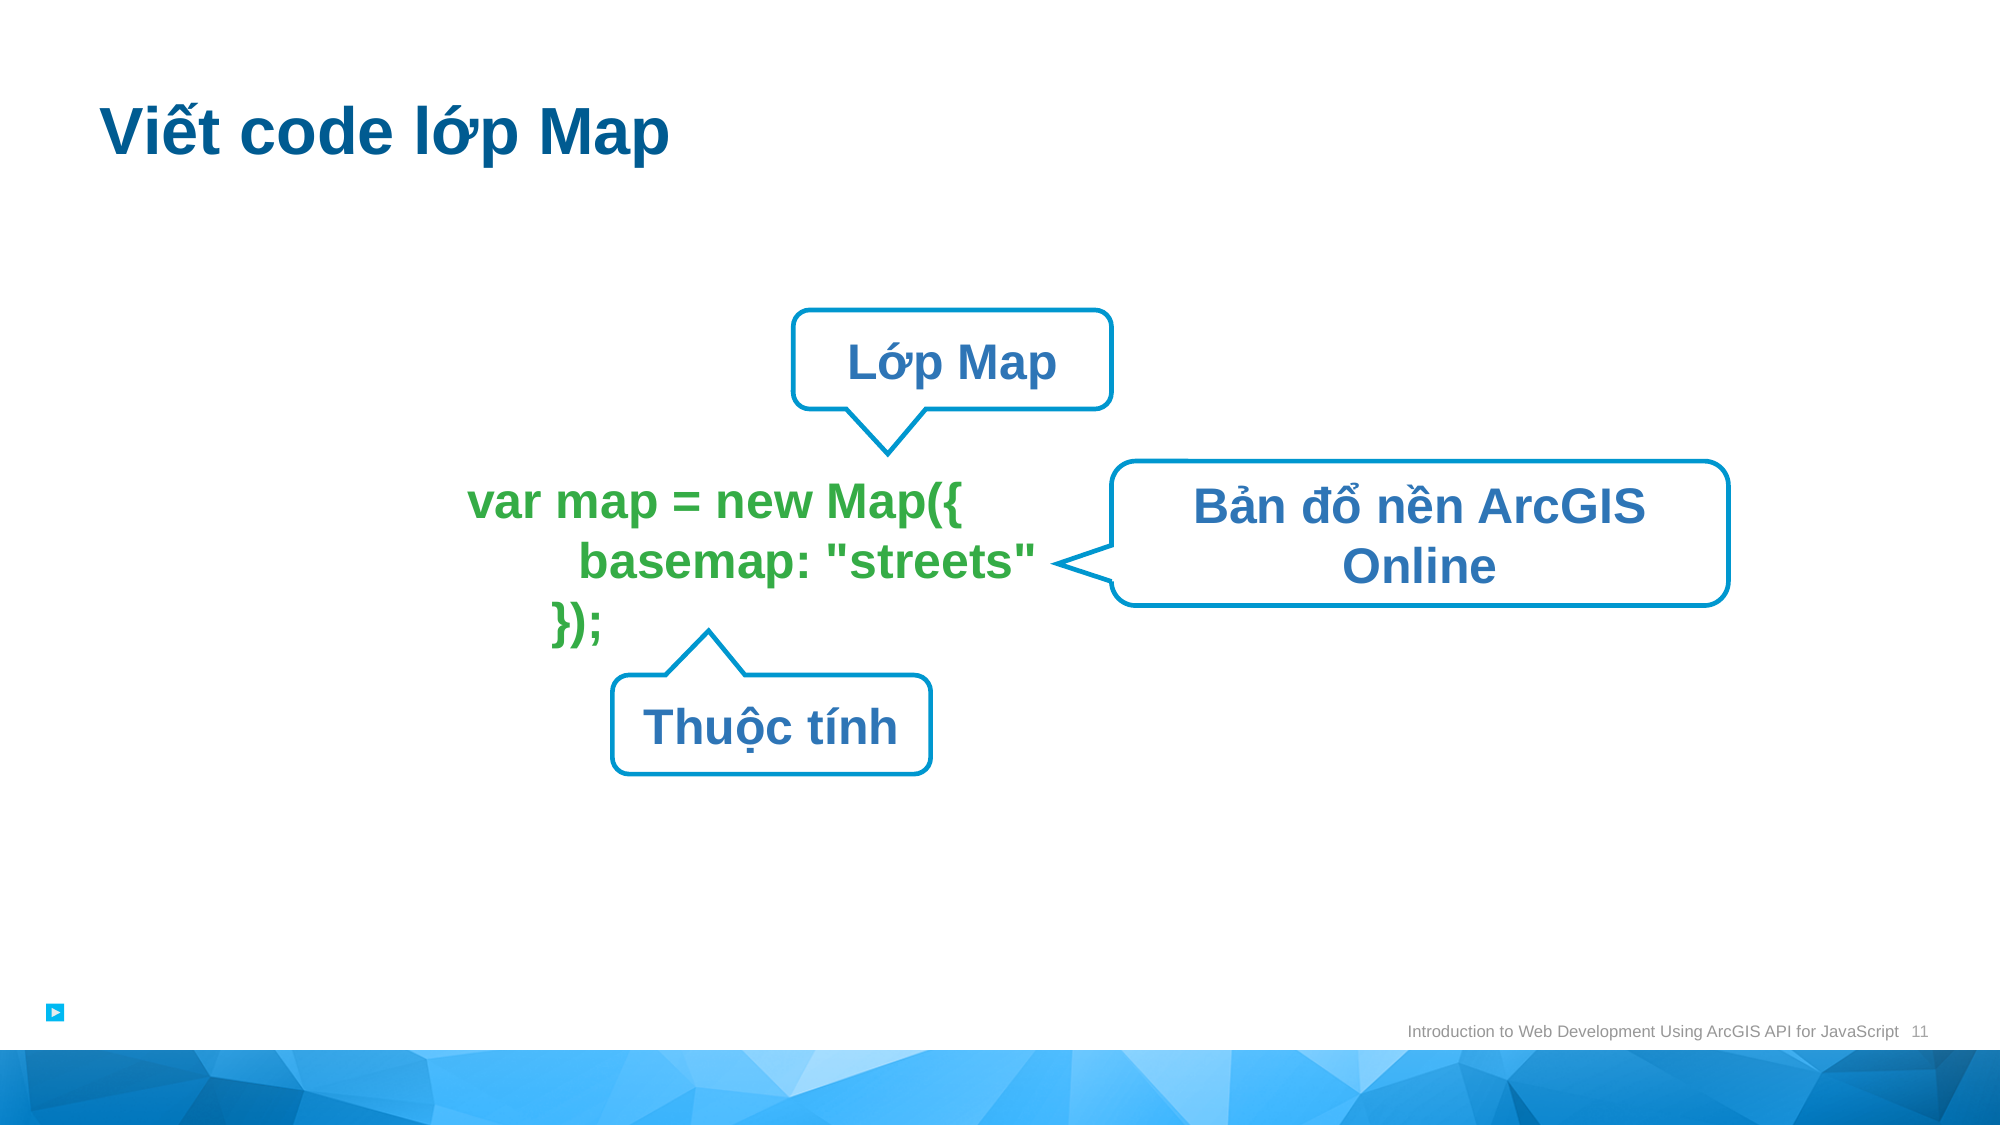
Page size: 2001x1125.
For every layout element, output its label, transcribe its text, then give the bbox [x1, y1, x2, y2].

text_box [46, 1003, 65, 1022]
picture [0, 1050, 2000, 1125]
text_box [452, 309, 1729, 775]
title Viết code lớp Map [99, 87, 1900, 178]
